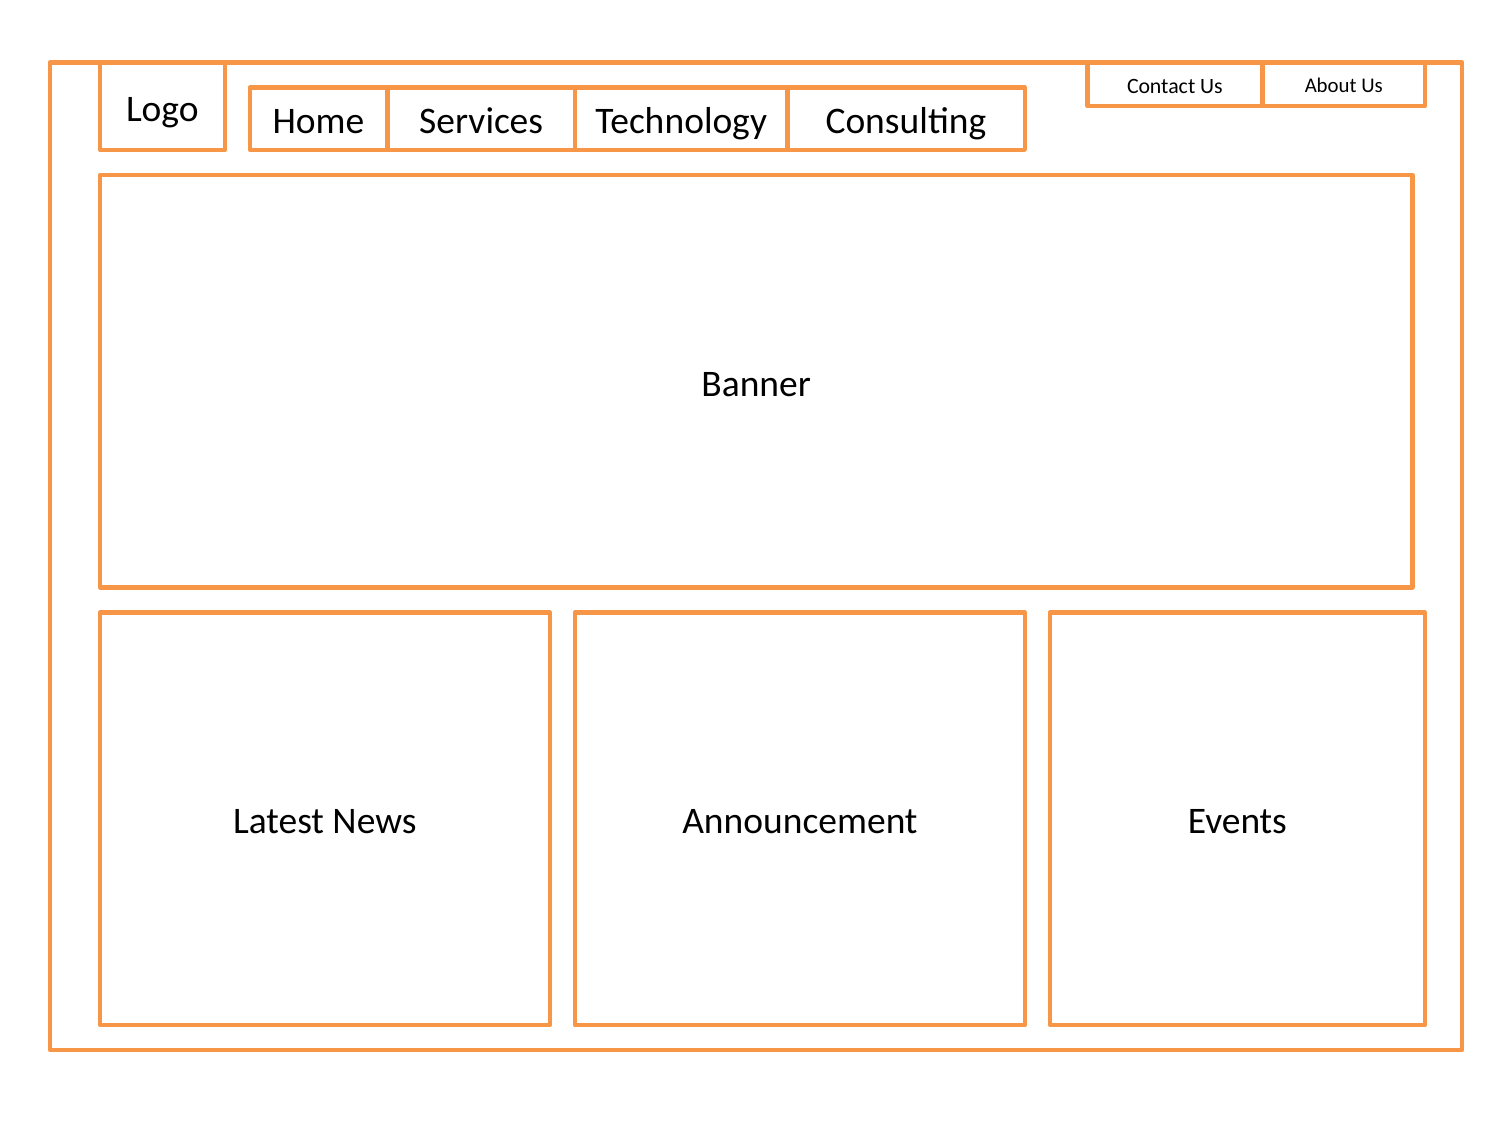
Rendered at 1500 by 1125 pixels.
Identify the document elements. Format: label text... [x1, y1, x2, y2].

text_box Services [385, 85, 573, 152]
text_box Technology [573, 85, 785, 152]
text_box Announcement [573, 610, 1027, 1027]
text_box About Us [1260, 60, 1427, 108]
text_box Logo [98, 60, 227, 152]
text_box Events [1048, 610, 1427, 1027]
text_box Latest News [98, 610, 552, 1027]
text_box Home [248, 85, 385, 152]
text_box Banner [98, 173, 1415, 590]
text_box Contact Us [1085, 60, 1260, 108]
text_box Consulting [785, 85, 1027, 152]
text_box [48, 60, 1464, 1052]
